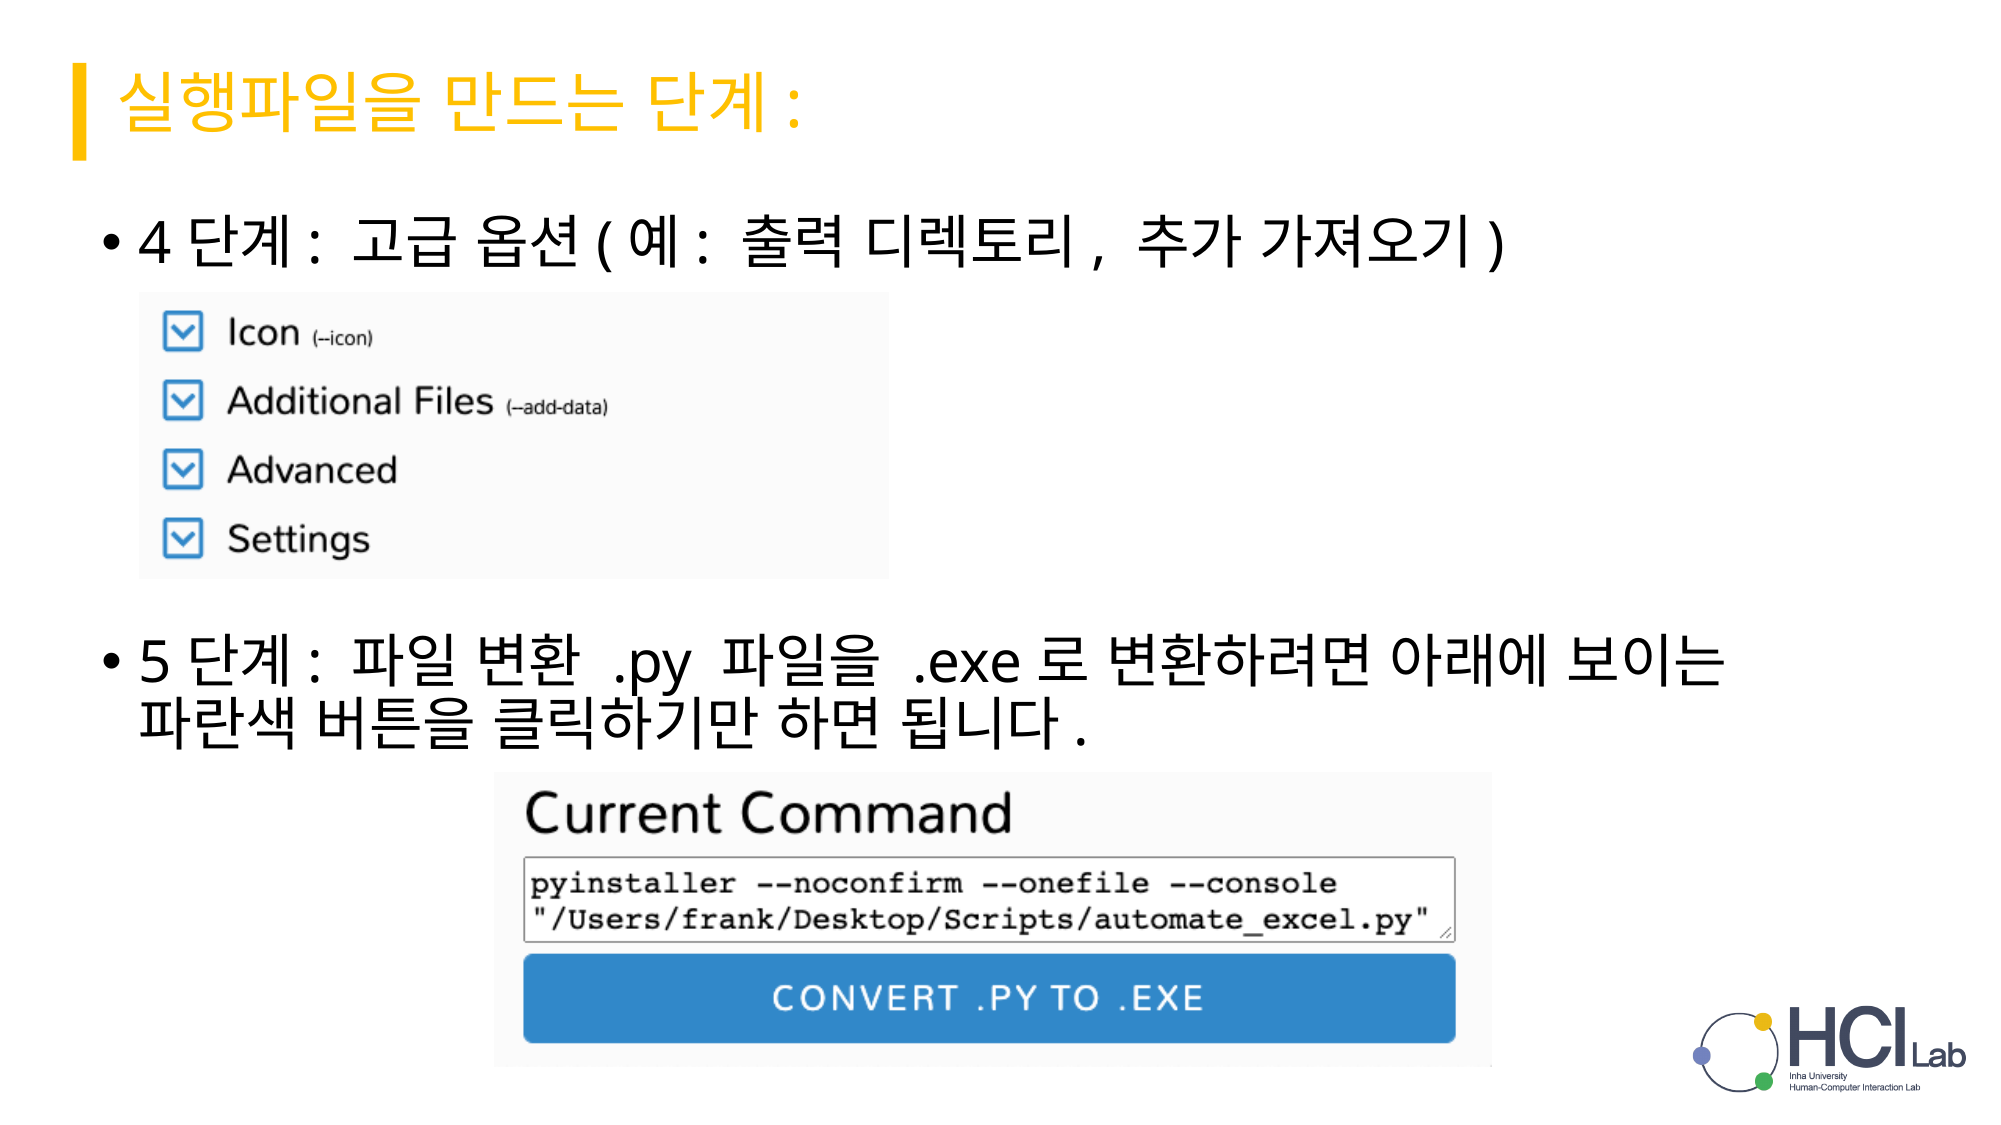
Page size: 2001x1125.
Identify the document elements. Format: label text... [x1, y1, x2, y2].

picture [1685, 997, 1974, 1101]
picture [139, 292, 889, 579]
picture [494, 772, 1492, 1067]
list 4단계: 고급 옵션(예: 출력 디렉토리, 추가 가져오기) 5단계: 파일 변환 .py 파일을 .exe로 변환하려면 아래에 보이는 파란색 버튼을 클릭하기만 하면 됩니다. [86, 205, 1900, 998]
list 실행파일을 만드는 단계: [101, 62, 1231, 161]
